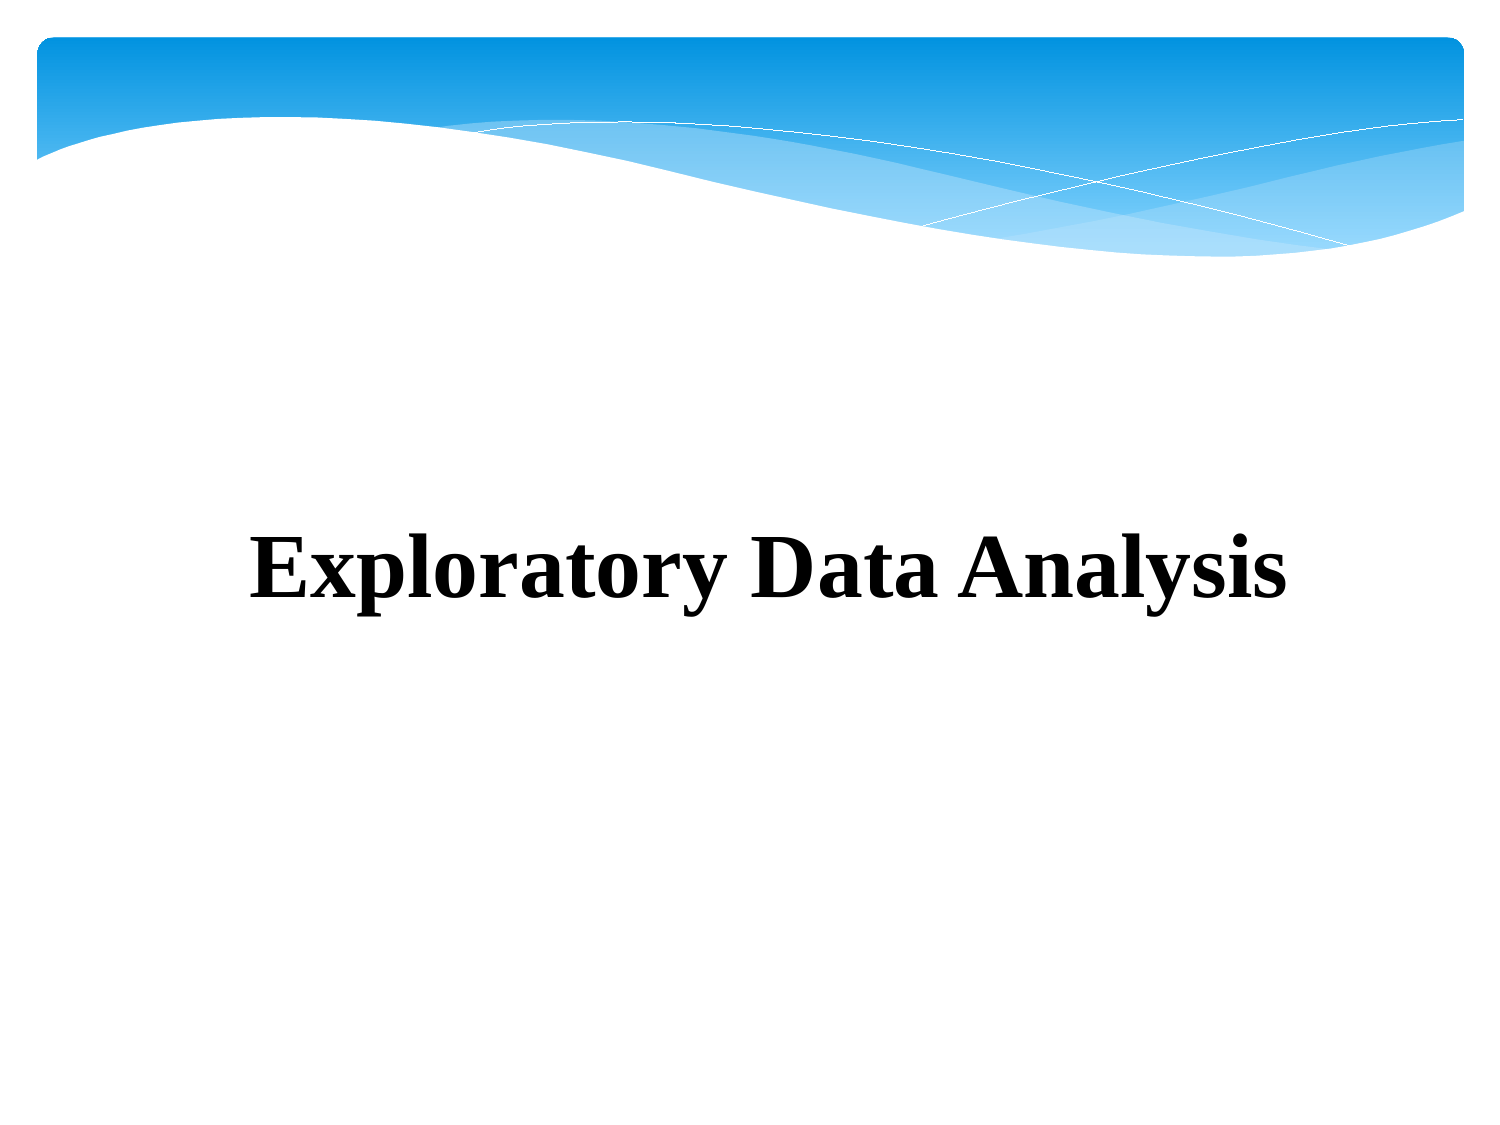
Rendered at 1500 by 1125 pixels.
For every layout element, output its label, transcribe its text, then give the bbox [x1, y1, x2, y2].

text_box Exploratory Data Analysis [234, 498, 1306, 623]
